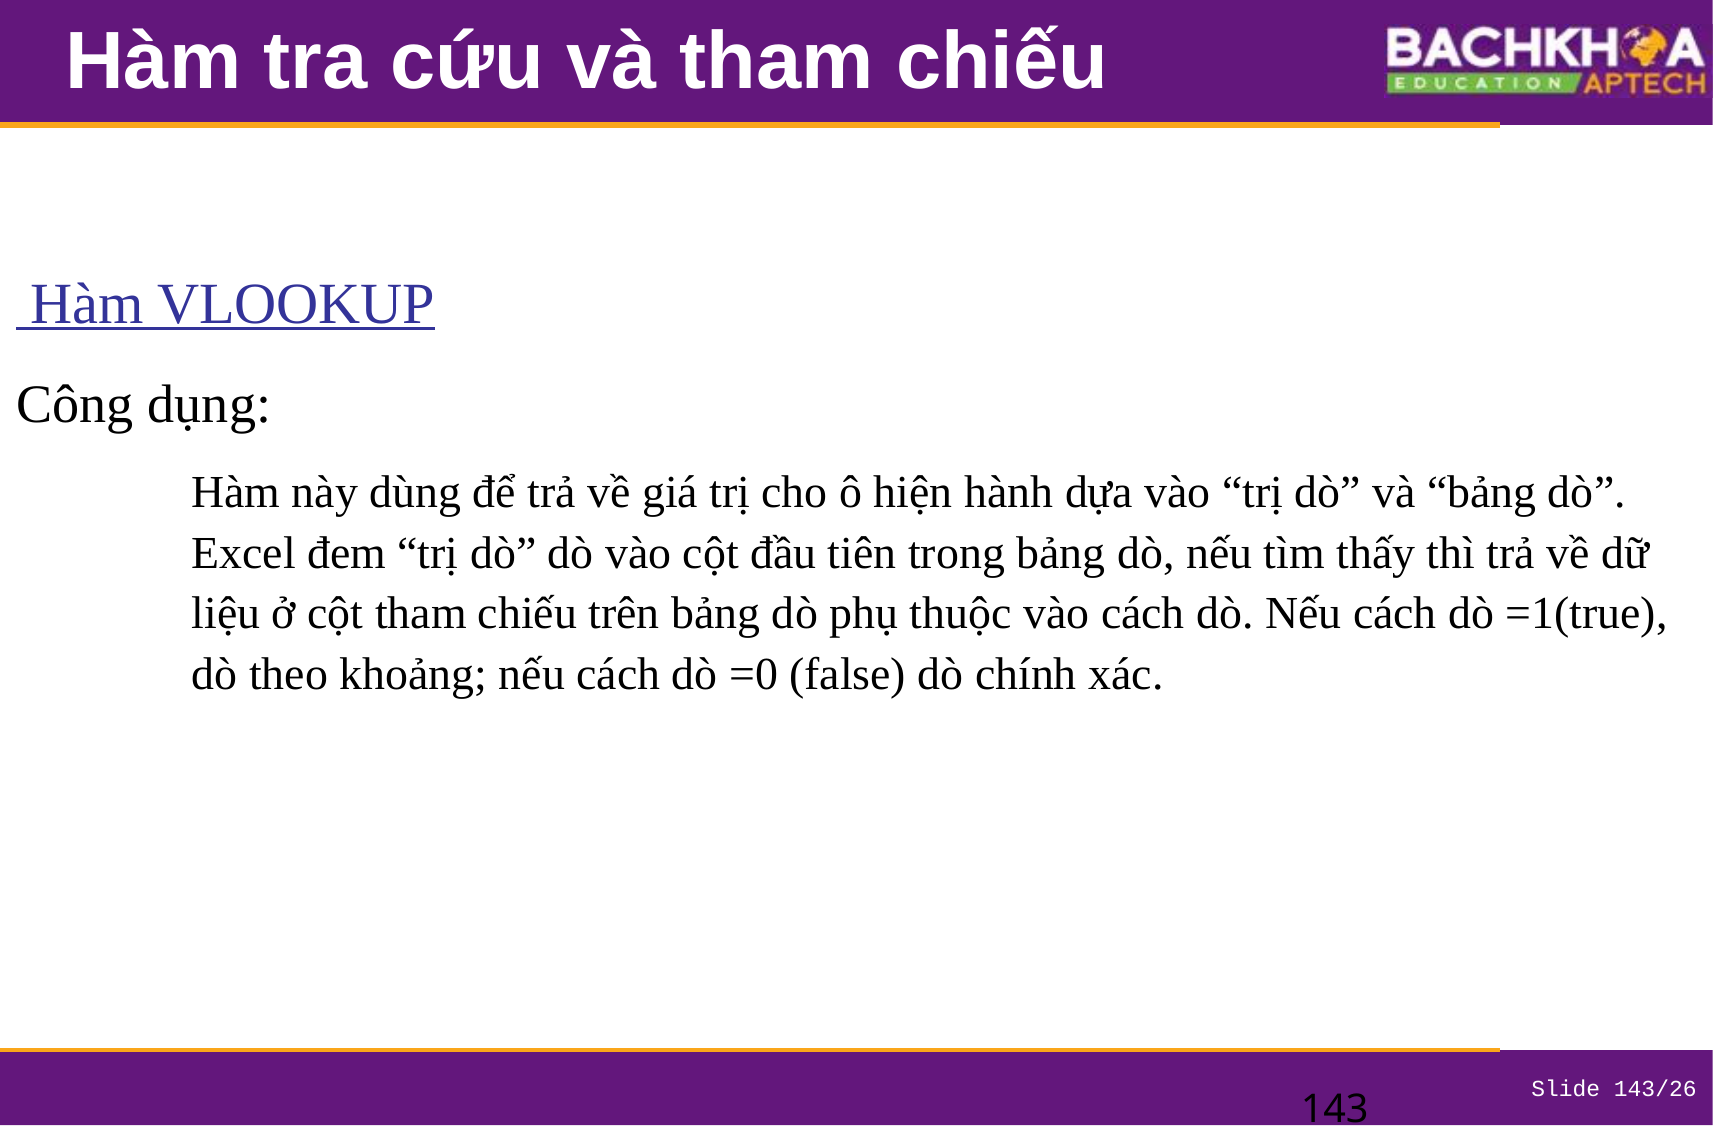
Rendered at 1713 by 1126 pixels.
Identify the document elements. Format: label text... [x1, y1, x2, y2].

list Hàm VLOOKUP Công dụng: Hàm này dùng để trả về giá trị cho ô hiện hành dựa vào “trị dò” và “bảng dò”. Excel đem “trị dò” dò vào cột đầu tiên trong bảng dò, nếu tìm thấy thì trả về dữ liệu ở cột tham chiếu trên bảng dò phụ thuộc vào cách dò. Nếu cách dò =1(true), dò theo khoảng; nếu cách dò =0 (false) dò chính xác. [0, 249, 1713, 1126]
picture [1670, 24, 1713, 98]
title Hàm tra cứu và tham chiếu [42, 7, 1670, 125]
